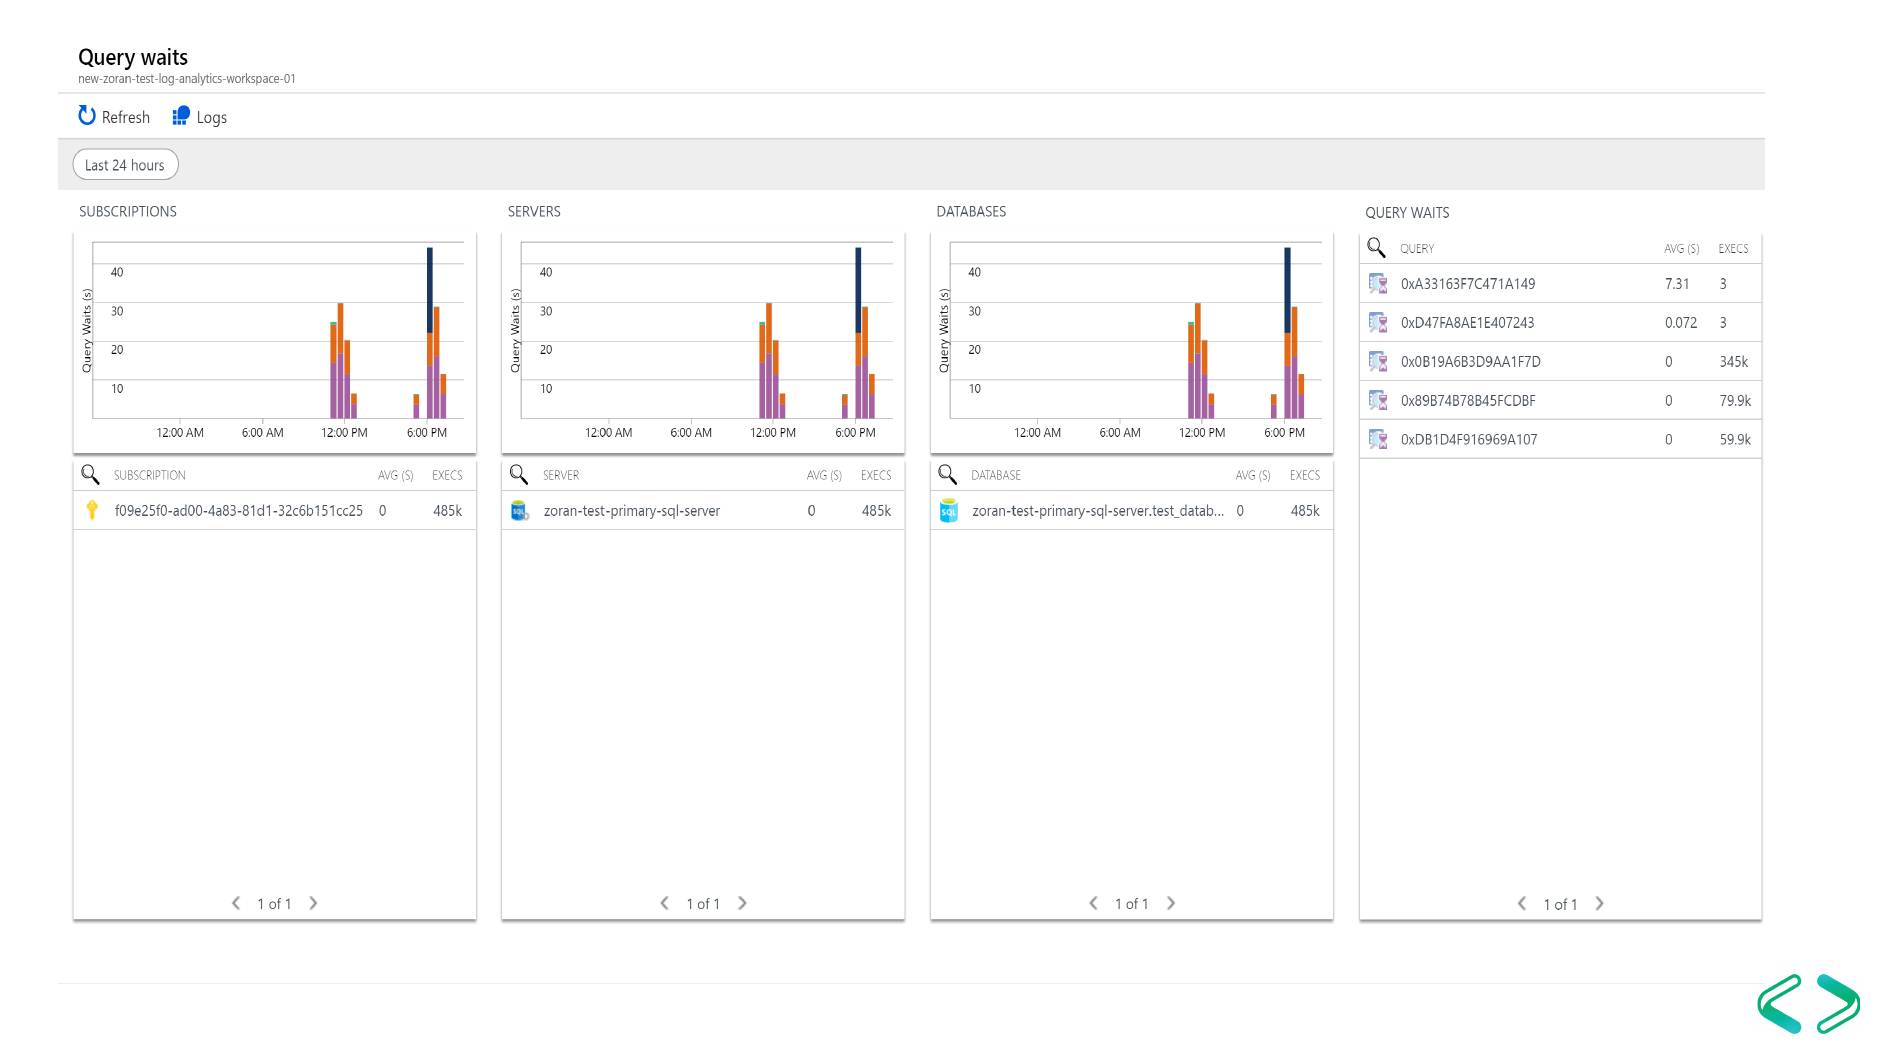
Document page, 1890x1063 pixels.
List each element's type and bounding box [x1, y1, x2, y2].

picture [57, 38, 1765, 984]
